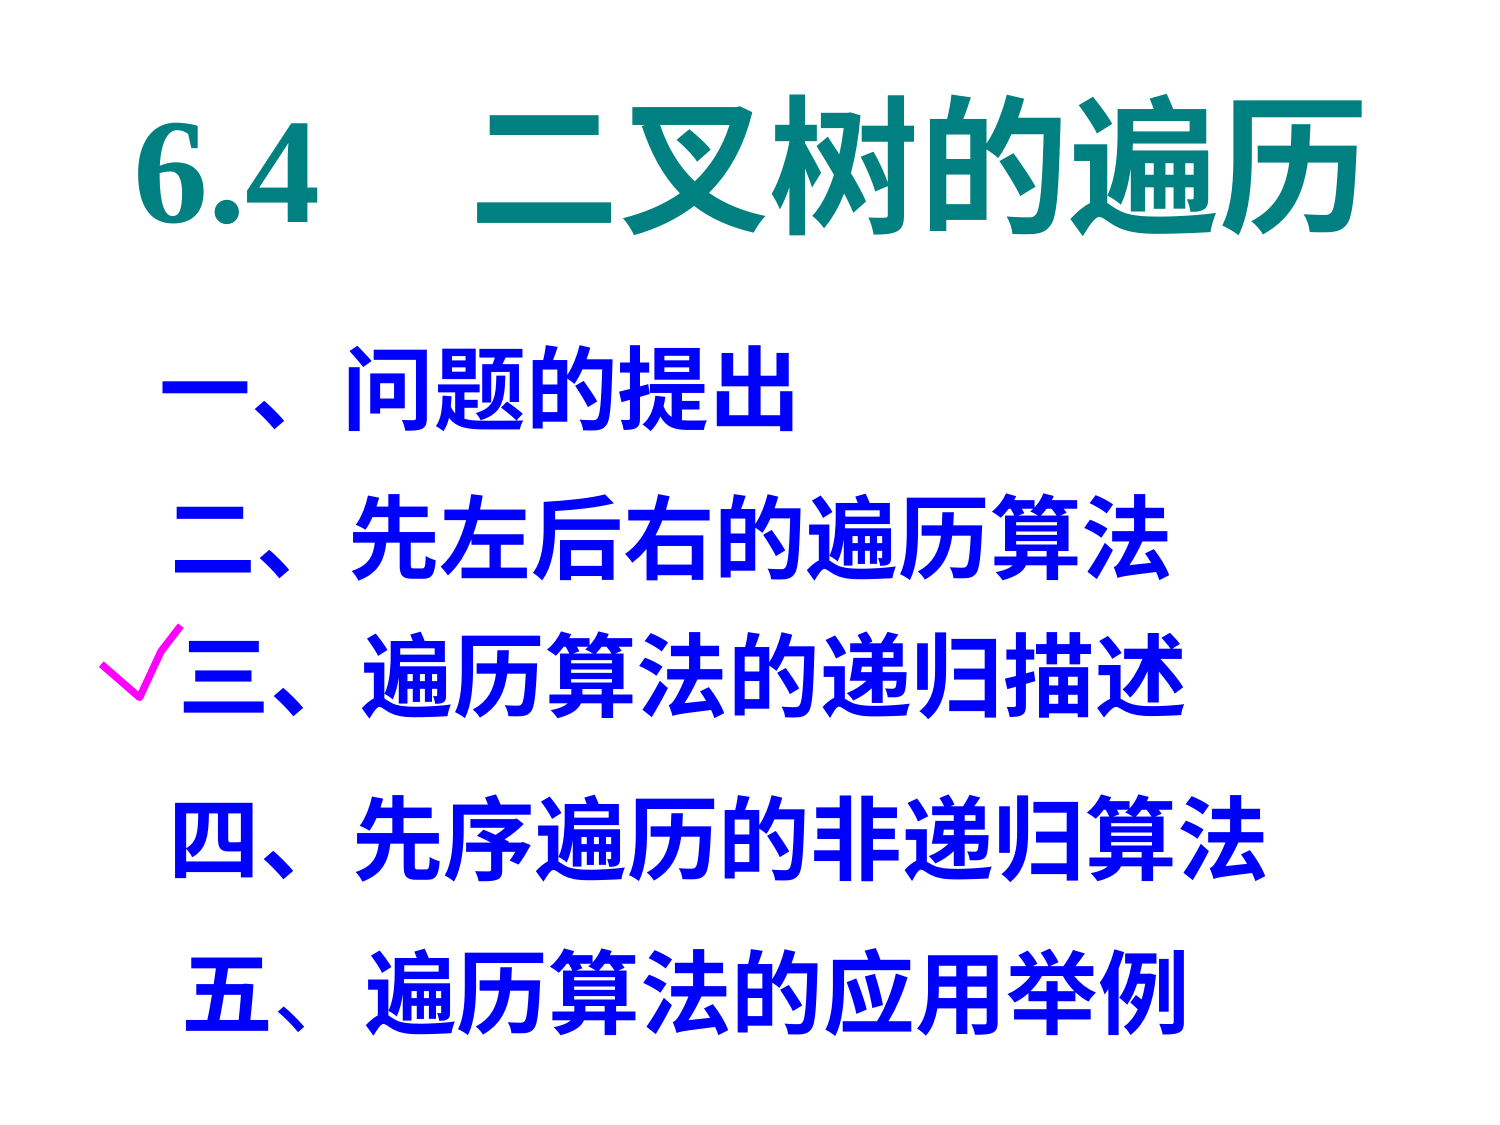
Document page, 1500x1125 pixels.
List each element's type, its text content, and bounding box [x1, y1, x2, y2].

text_box 四、先序遍历的非递归算法 [154, 774, 1285, 900]
text_box 五、遍历算法的应用举例 [166, 928, 1206, 1054]
text_box 二、先左后右的遍历算法 [184, 473, 1190, 599]
text_box 三、遍历算法的递归描述 [163, 611, 1203, 737]
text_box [86, 429, 179, 698]
text_box 6.4 二叉树的遍历 [0, 29, 1500, 332]
text_box 一、问题的提出 [144, 332, 817, 450]
